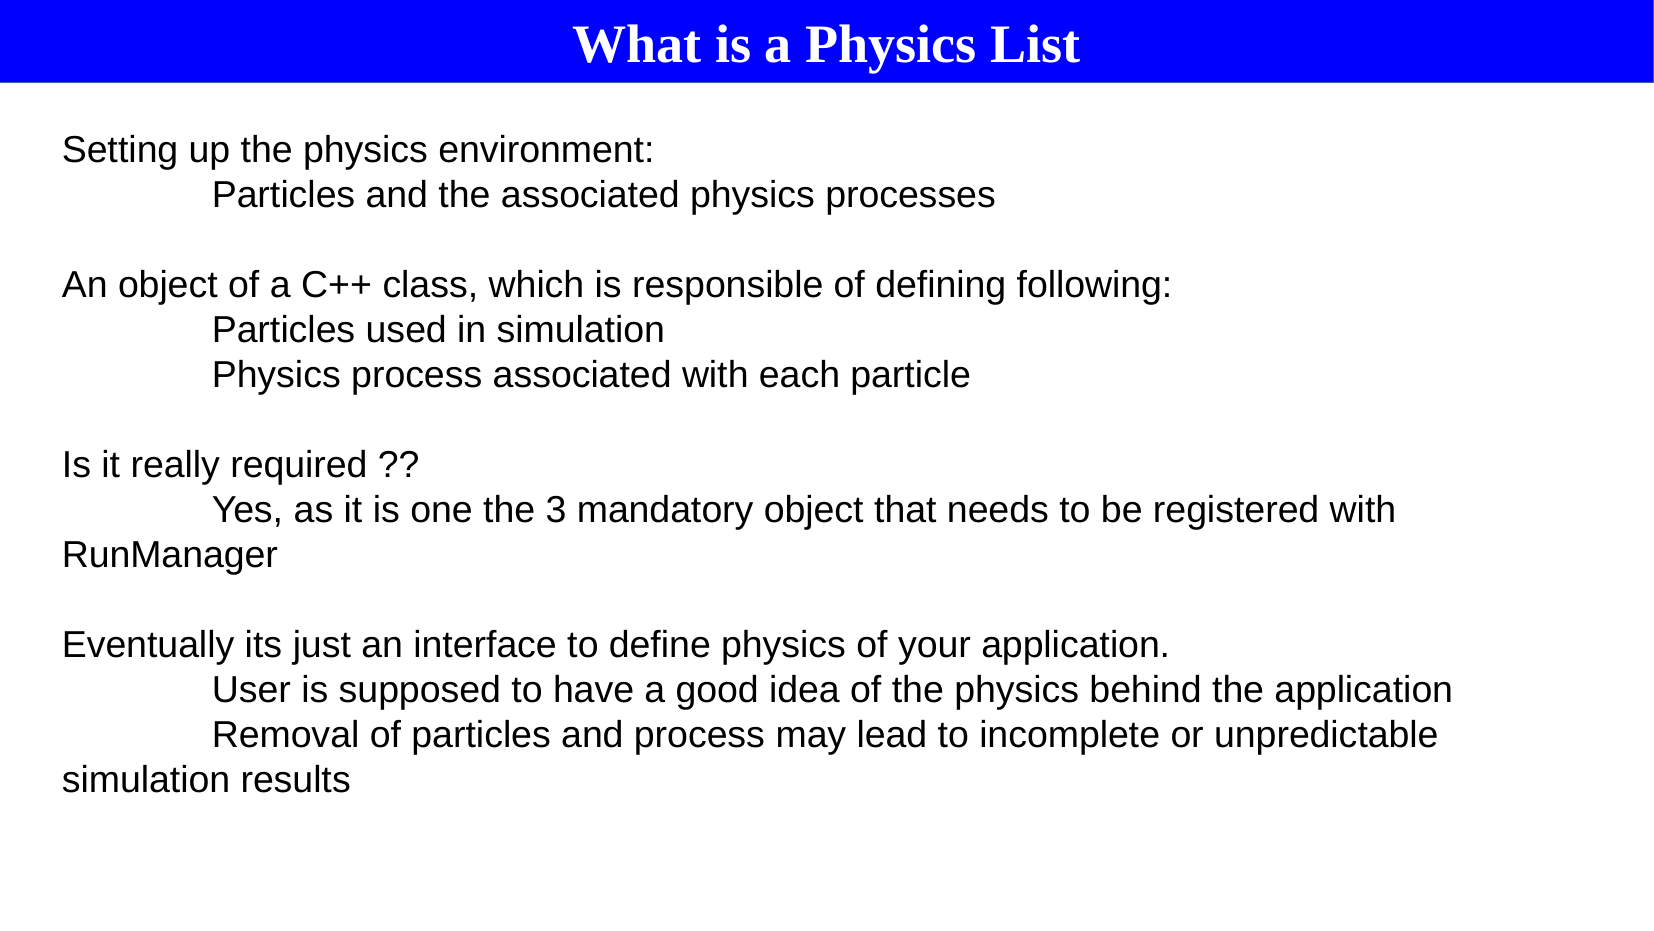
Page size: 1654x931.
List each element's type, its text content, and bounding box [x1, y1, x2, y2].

text_box Setting up the physics environment: Particles and the associated physics processes An object of a C++ class, which is responsible of defining following: Particles used in simulation Physics process associated with each particle Is it really required ?? Yes, as it is one the 3 mandatory object that needs to be registered with RunManager Eventually its just an interface to define physics of your application. User is supposed to have a good idea of the physics behind the application Removal of particles and process may lead to incomplete or unpredictable simulation results [47, 118, 1583, 847]
text_box What is a Physics List [0, 0, 1654, 83]
